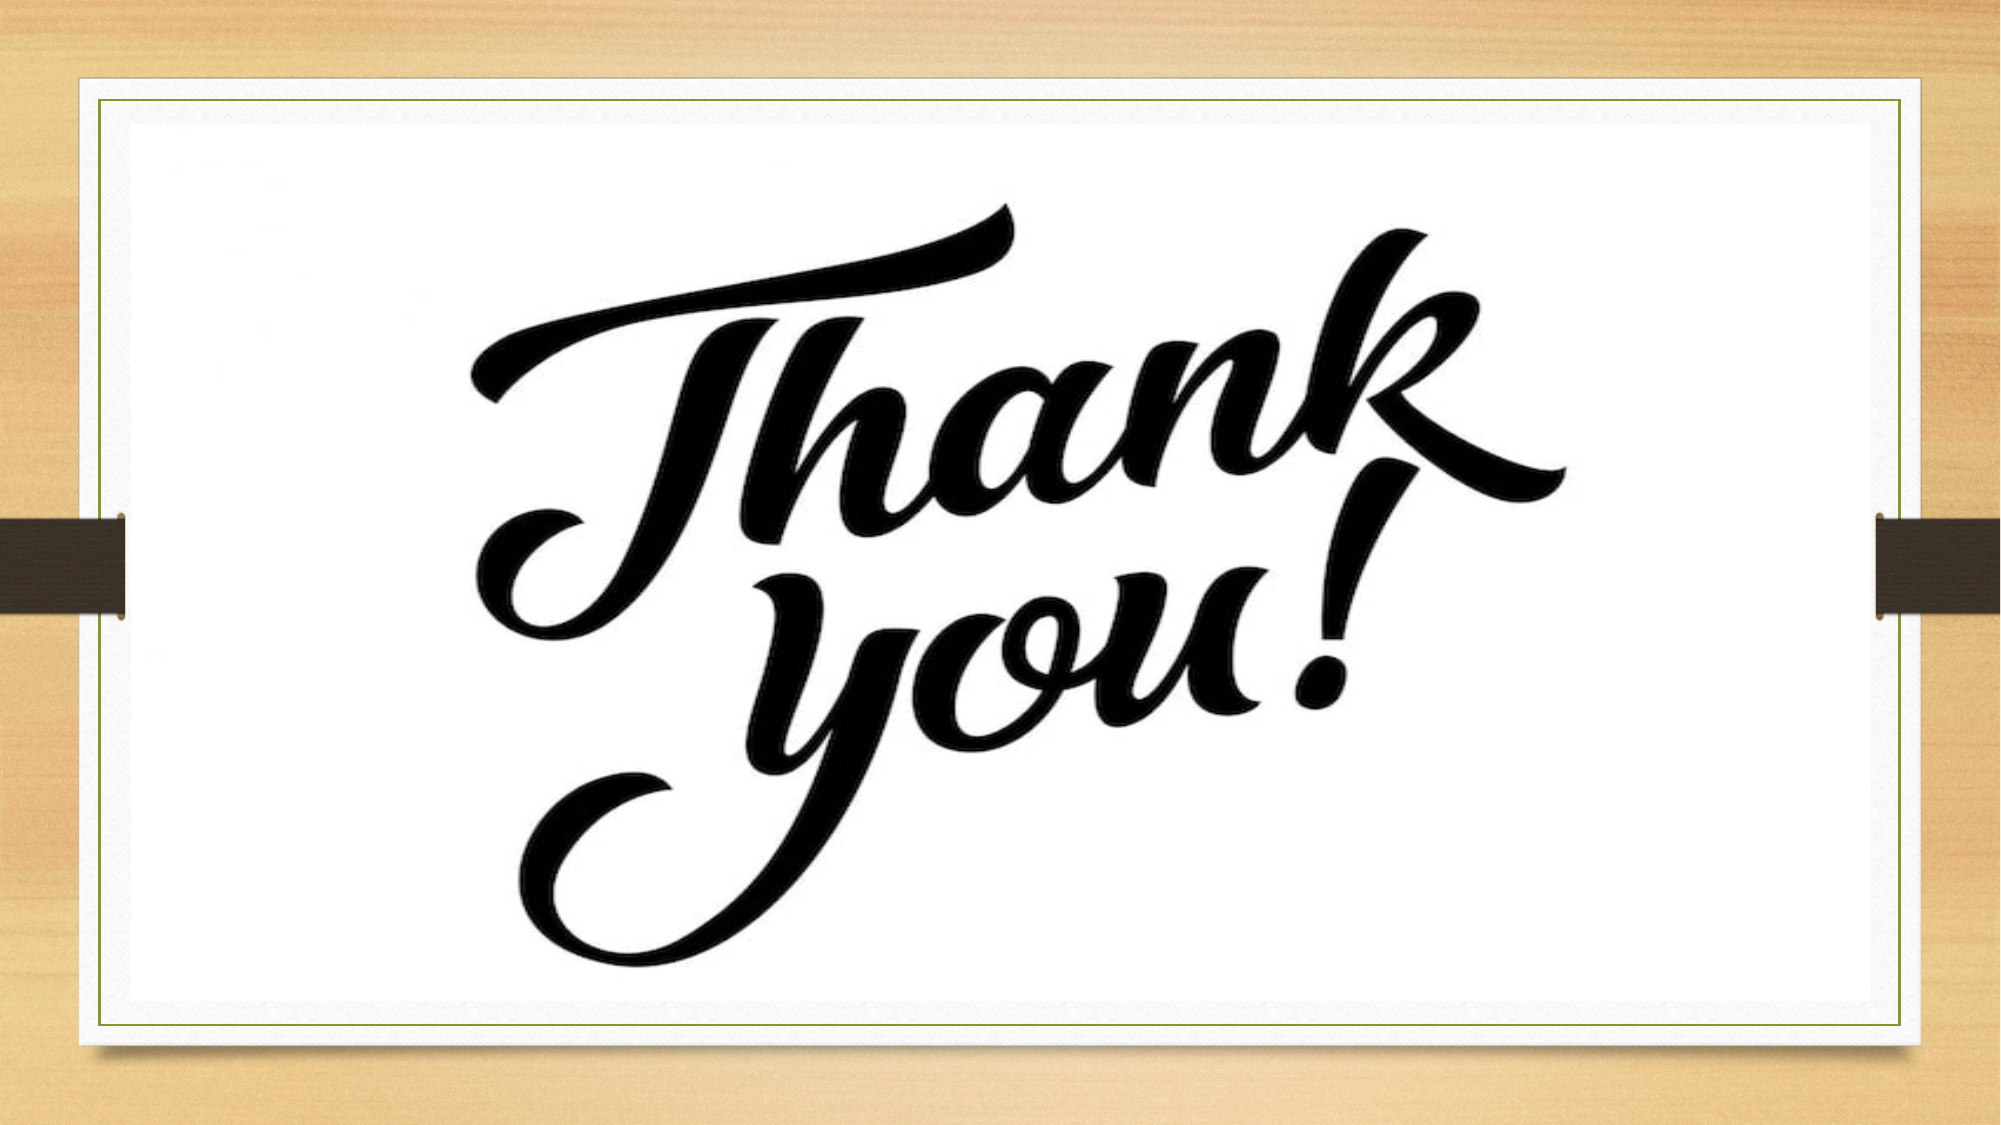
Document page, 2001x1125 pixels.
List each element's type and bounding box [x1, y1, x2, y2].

list [131, 124, 1870, 1001]
picture [0, 0, 2001, 1125]
